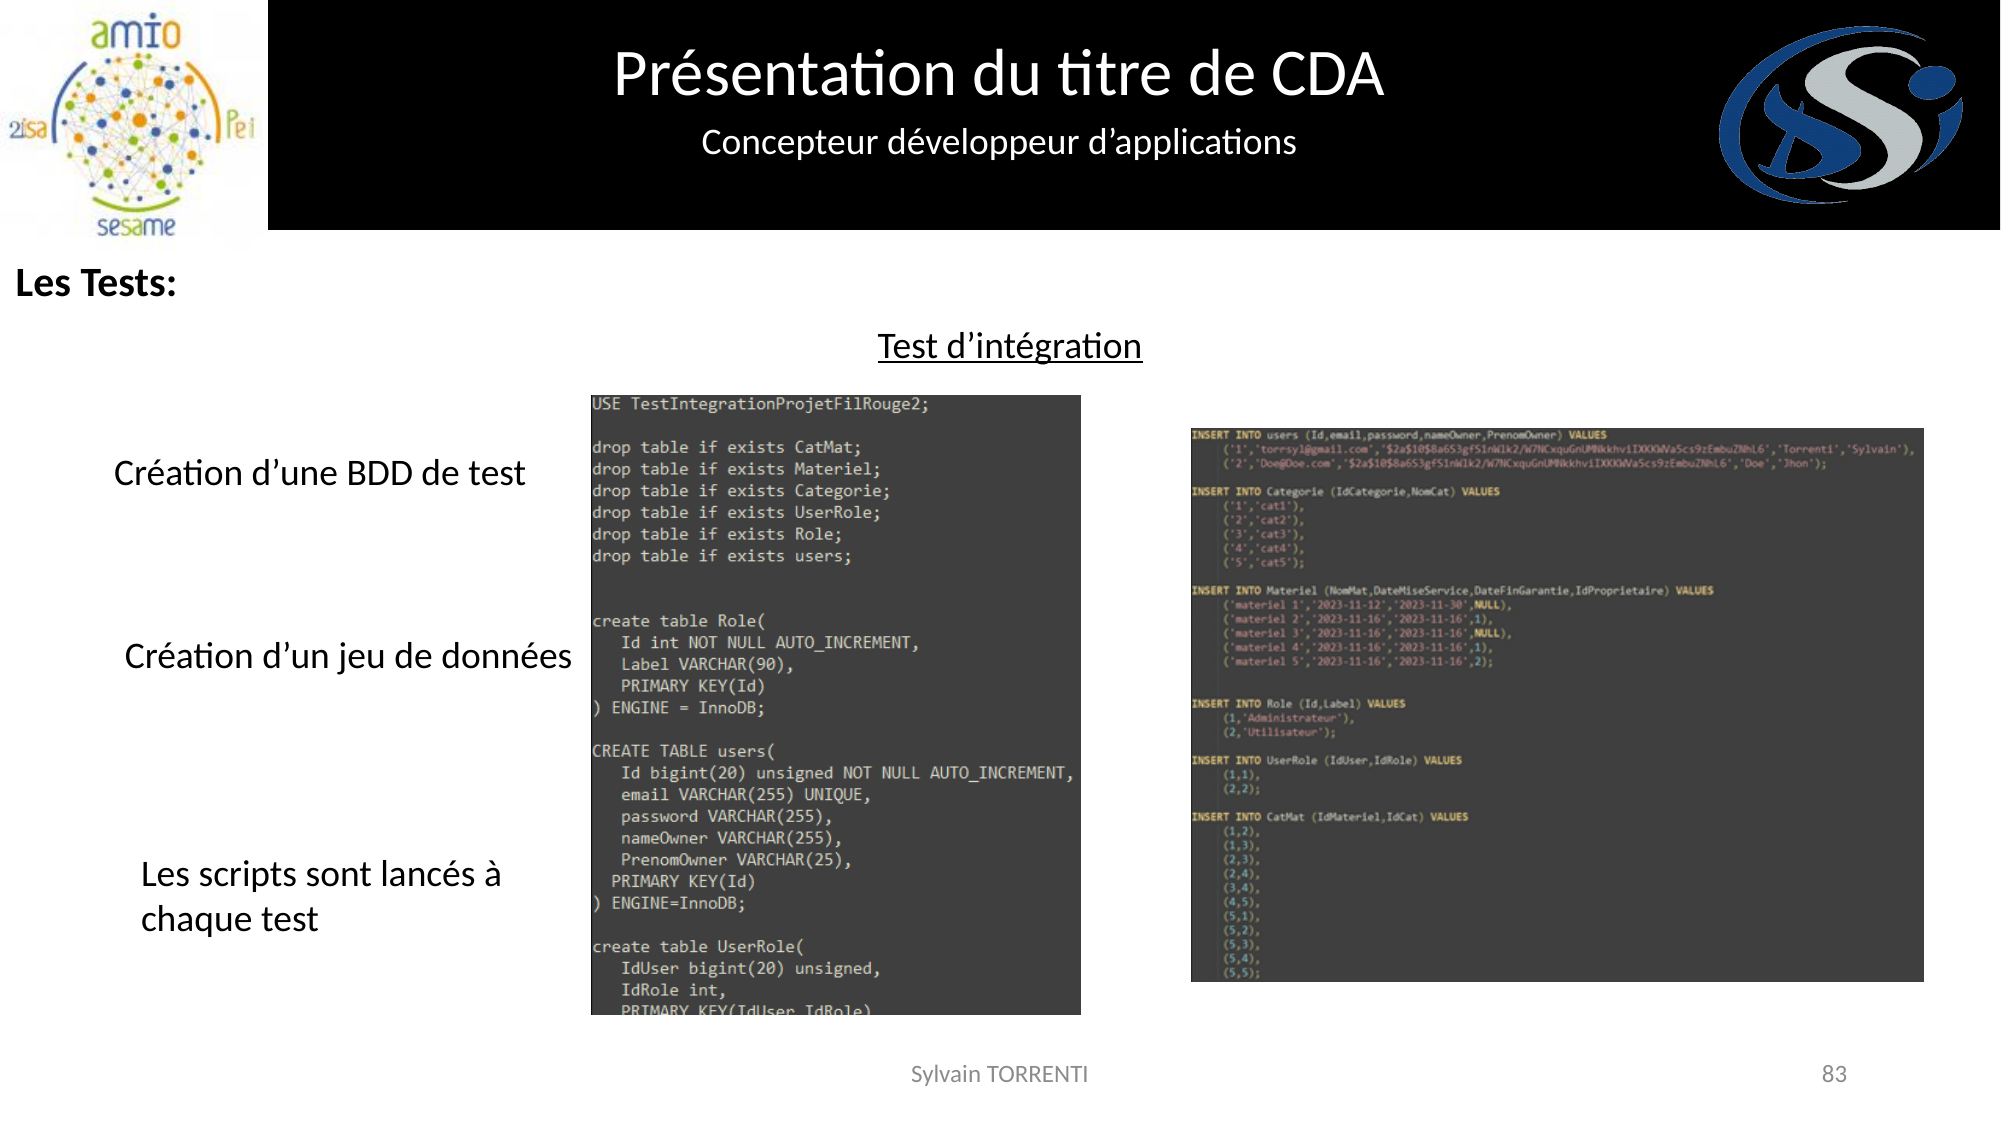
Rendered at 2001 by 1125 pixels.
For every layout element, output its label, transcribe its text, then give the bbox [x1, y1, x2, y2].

text_box Création d’un jeu de données [110, 623, 589, 684]
picture [1191, 428, 1924, 982]
slide_number 83 [1412, 1042, 1863, 1103]
picture [1706, 22, 1974, 207]
text_box Les Tests: [0, 247, 193, 313]
text_box Création d’une BDD de test [99, 440, 542, 501]
picture [590, 395, 1081, 1015]
text_box Les scripts sont lancés à chaque test [126, 842, 569, 947]
text_box Test d’intégration [863, 313, 1158, 373]
picture [0, 0, 268, 250]
footer Sylvain TORRENTI [662, 1042, 1338, 1103]
